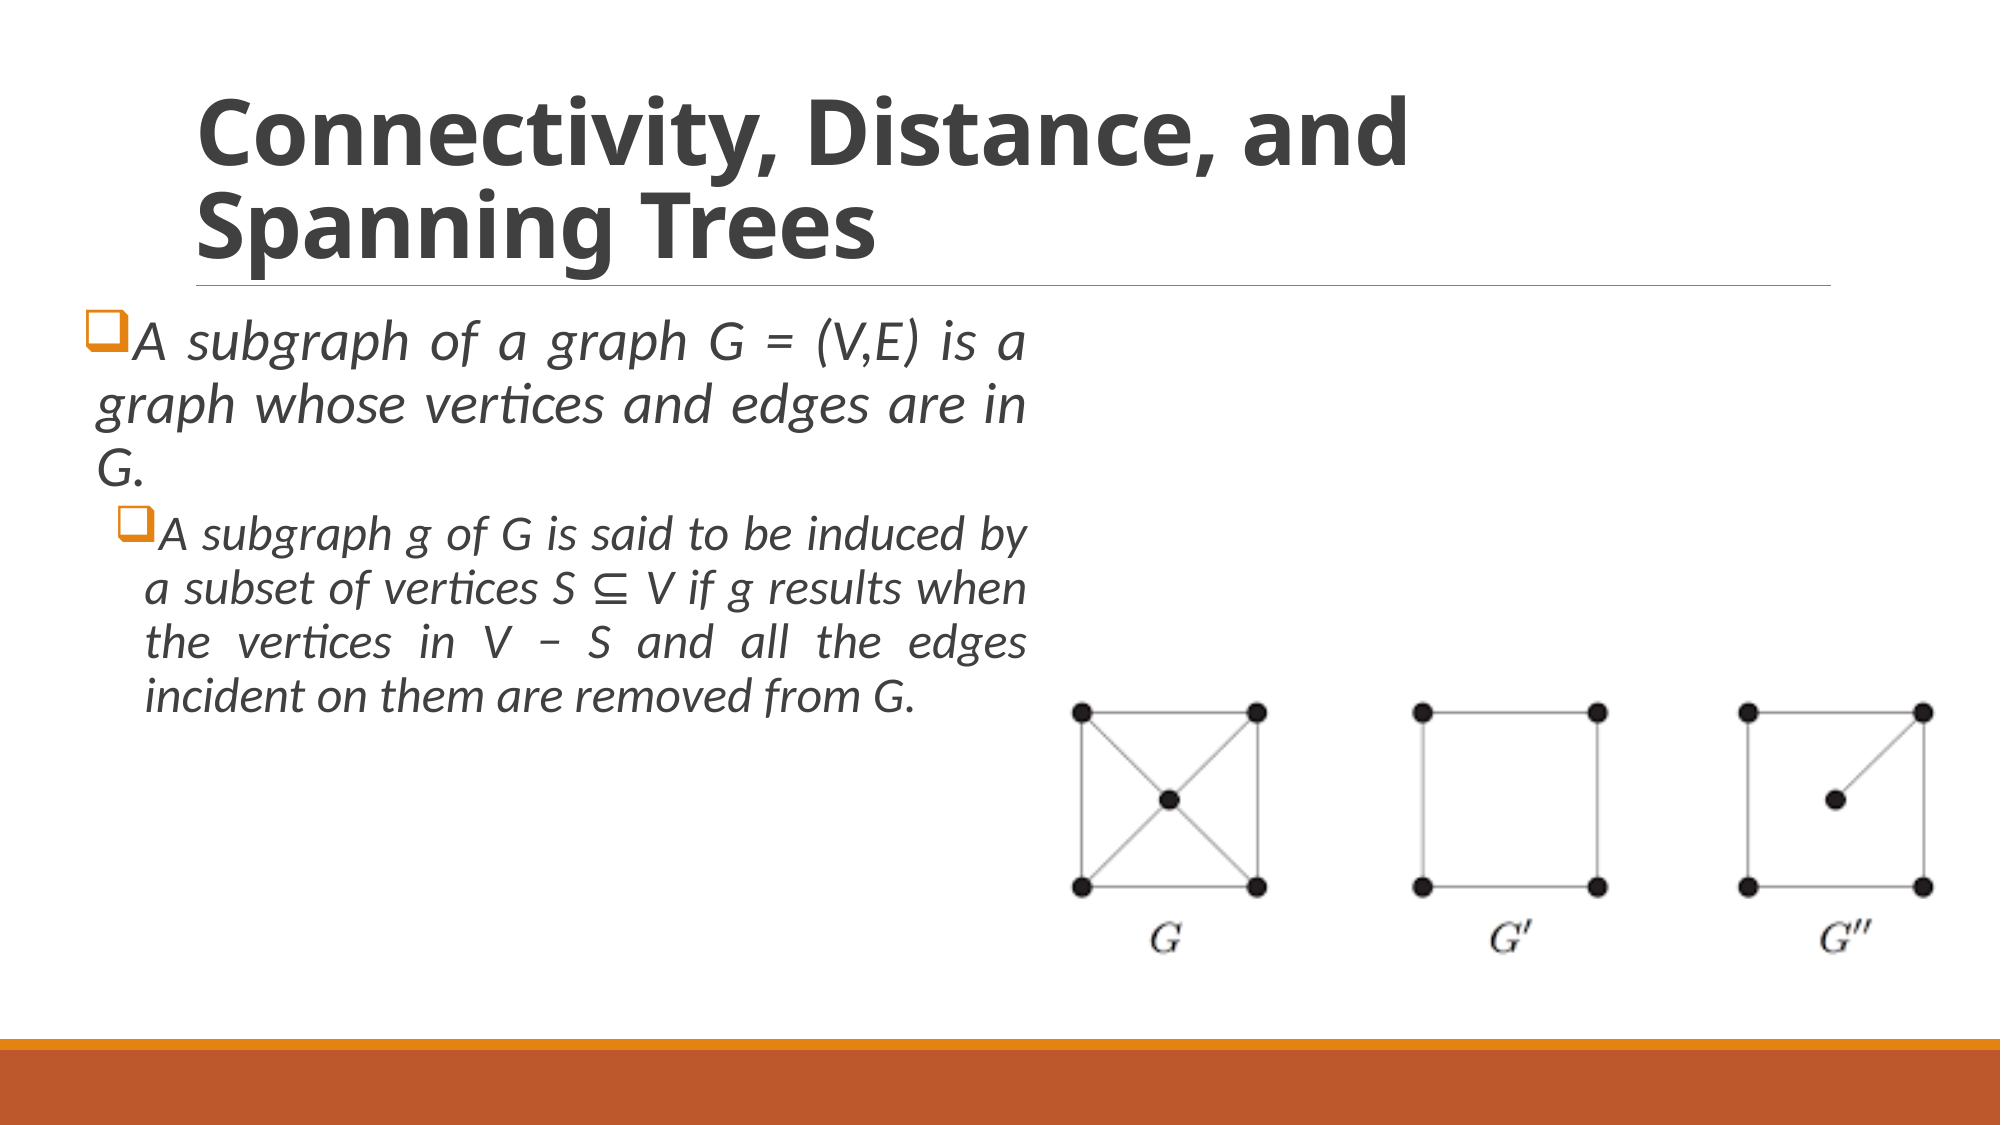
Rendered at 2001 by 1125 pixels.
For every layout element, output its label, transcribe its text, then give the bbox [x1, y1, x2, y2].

title Connectivity, Distance, and Spanning Trees [180, 47, 1830, 285]
list A subgraph of a graph G = (V,E) is a graph whose vertices and edges are in G. A subgraph g of G is said to be induced by a subset of vertices S ⊆ V if g results when the vertices in V − S and all the edges incident on them are removed from G. [81, 302, 1029, 963]
picture [1029, 643, 2000, 982]
